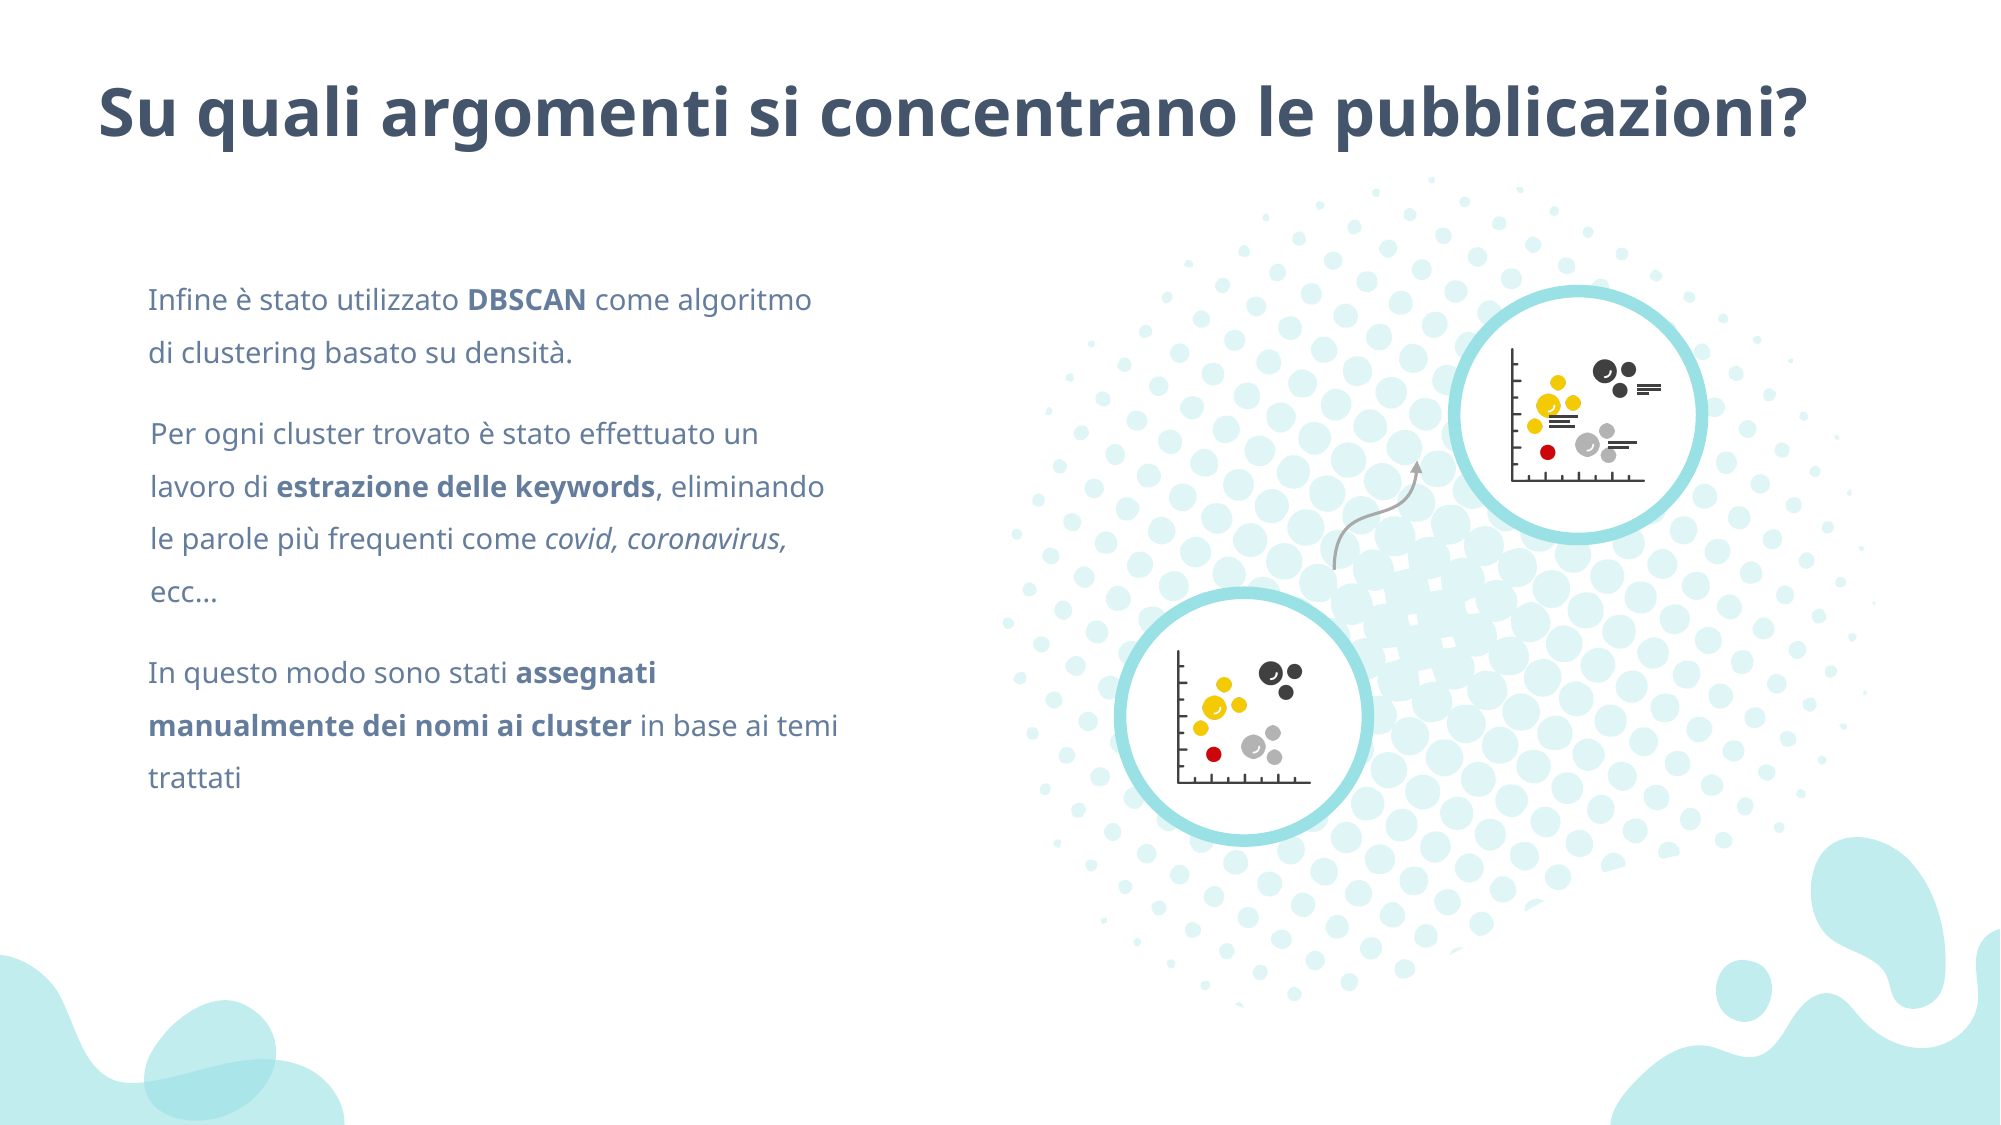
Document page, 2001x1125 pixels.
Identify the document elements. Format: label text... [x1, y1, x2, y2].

text_box [1551, 772, 1584, 804]
text_box [1643, 506, 1666, 525]
text_box [1115, 497, 1140, 521]
text_box [1454, 853, 1484, 883]
text_box [1629, 727, 1659, 757]
text_box [1500, 268, 1522, 290]
text_box [1587, 795, 1615, 824]
text_box [1558, 257, 1576, 275]
text_box [1087, 340, 1095, 348]
text_box [1590, 559, 1625, 594]
text_box [1359, 735, 1408, 789]
text_box [1625, 818, 1646, 823]
picture [1177, 650, 1311, 784]
text_box In questo modo sono stati assegnati manualmente dei nomi ai cluster in base ai temi trattati [133, 629, 856, 802]
text_box [1138, 606, 1167, 634]
text_box [1750, 474, 1770, 494]
text_box [1441, 419, 1458, 453]
text_box [1459, 196, 1471, 208]
text_box [1356, 271, 1378, 293]
text_box [1477, 300, 1503, 326]
text_box [1073, 566, 1095, 588]
text_box [1257, 871, 1283, 897]
text_box [1405, 774, 1441, 810]
text_box [1718, 313, 1729, 324]
text_box [1686, 716, 1713, 743]
text_box [1515, 187, 1524, 194]
text_box [1168, 483, 1197, 512]
text_box [1681, 571, 1710, 600]
text_box [1716, 451, 1737, 475]
text_box [1727, 506, 1751, 530]
text_box [1278, 316, 1302, 340]
text_box [1126, 551, 1153, 578]
text_box [1190, 449, 1219, 477]
text_box [1126, 410, 1148, 431]
text_box [1158, 429, 1183, 455]
text_box [1330, 821, 1363, 854]
text_box [1200, 980, 1211, 991]
text_box [1624, 581, 1657, 614]
text_box [1491, 216, 1507, 231]
text_box [1428, 176, 1435, 184]
text_box [1288, 369, 1317, 398]
text_box [1817, 755, 1827, 765]
text_box [1444, 280, 1468, 303]
text_box [1350, 786, 1385, 821]
text_box [1659, 604, 1690, 635]
text_box [1525, 236, 1542, 254]
text_box [1347, 219, 1362, 235]
text_box [1752, 617, 1775, 640]
text_box [1534, 289, 1553, 297]
text_box [1516, 749, 1551, 784]
text_box [1219, 943, 1235, 959]
text_box [1117, 357, 1132, 372]
text_box [1796, 788, 1806, 799]
text_box [1762, 529, 1783, 550]
text_box [1011, 528, 1023, 540]
text_box [1420, 450, 1456, 488]
text_box [1133, 938, 1142, 947]
text_box [1839, 723, 1848, 731]
text_box [1287, 472, 1583, 777]
text_box [1071, 802, 1086, 818]
text_box [1045, 691, 1063, 709]
text_box [1073, 425, 1089, 441]
text_box [1065, 656, 1086, 676]
text_box [1084, 478, 1104, 499]
text_box [1375, 376, 1408, 409]
text_box [1246, 296, 1267, 317]
text_box [1434, 889, 1461, 916]
text_box [1700, 774, 1724, 796]
text_box [1740, 561, 1763, 584]
text_box [1672, 660, 1701, 689]
text_box [1118, 641, 1141, 667]
text_box [1026, 727, 1039, 740]
text_box [1643, 784, 1670, 811]
text_box [1254, 488, 1290, 524]
text_box [1758, 764, 1776, 781]
text_box [1324, 251, 1343, 270]
text_box [1170, 865, 1190, 885]
text_box [1201, 362, 1225, 386]
text_box [1716, 594, 1743, 620]
text_box [1545, 864, 1571, 890]
text_box [1161, 291, 1173, 304]
text_box [1848, 633, 1857, 642]
text_box [1414, 924, 1438, 948]
text_box [1607, 761, 1637, 791]
text_box [1109, 731, 1124, 754]
text_box [1408, 397, 1442, 431]
text_box [1189, 832, 1214, 853]
text_box [1042, 547, 1060, 565]
text_box [1692, 483, 1718, 509]
text_box [1399, 343, 1428, 373]
text_box [1201, 503, 1233, 534]
text_box [1054, 600, 1073, 620]
text_box [1090, 767, 1110, 787]
text_box [1065, 373, 1074, 382]
text_box [1085, 620, 1109, 644]
text_box [1386, 430, 1423, 460]
text_box [1440, 796, 1474, 830]
text_box [1835, 576, 1847, 588]
text_box [1223, 850, 1249, 875]
text_box [1467, 247, 1488, 267]
text_box [1779, 731, 1797, 747]
text_box [1489, 876, 1517, 903]
text_box [1013, 671, 1027, 685]
text_box [1460, 761, 1496, 797]
text_box [1234, 1001, 1244, 1008]
text_box [1453, 290, 1704, 541]
text_box [1774, 442, 1790, 458]
text_box [1524, 898, 1545, 912]
text_box [1058, 746, 1076, 764]
text_box [1022, 582, 1037, 597]
text_box [1602, 614, 1636, 649]
text_box [1262, 213, 1270, 222]
text_box [1245, 576, 1281, 596]
text_box [1223, 468, 1254, 501]
text_box [1752, 335, 1762, 345]
text_box [1276, 455, 1311, 489]
text_box [1738, 420, 1757, 438]
text_box [1315, 201, 1325, 210]
text_box [1212, 556, 1246, 591]
text_box [1650, 693, 1680, 723]
text_box [1045, 407, 1053, 416]
text_box [1630, 299, 1644, 308]
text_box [1334, 460, 1418, 570]
text_box [1594, 704, 1627, 737]
text_box [1798, 552, 1815, 569]
text_box [1353, 409, 1388, 443]
text_box [1530, 806, 1561, 838]
text_box [1366, 323, 1393, 351]
text_box [1039, 783, 1051, 795]
text_box [1266, 543, 1303, 580]
text_box [1736, 797, 1754, 816]
text_box [1290, 892, 1316, 918]
text_box [1105, 444, 1125, 466]
picture [1511, 348, 1645, 482]
text_box [1821, 521, 1834, 534]
text_box [1591, 278, 1610, 293]
text_box [1379, 239, 1398, 258]
text_box [1385, 808, 1418, 842]
text_box [1305, 950, 1325, 971]
text_box [1310, 857, 1339, 886]
text_box [1663, 321, 1677, 336]
text_box [1549, 206, 1559, 216]
text_box [1343, 356, 1373, 387]
text_box [1156, 811, 1179, 832]
text_box [1033, 636, 1050, 653]
text_box [1298, 421, 1332, 455]
text_box [1698, 434, 1705, 452]
text_box [1664, 750, 1691, 777]
text_box [1703, 397, 1725, 417]
text_box [1302, 811, 1329, 833]
text_box [1679, 807, 1701, 823]
text_box [1388, 290, 1413, 315]
text_box [1554, 540, 1592, 573]
text_box [1421, 311, 1448, 338]
text_box [1097, 675, 1122, 700]
text_box [1615, 670, 1648, 703]
text_box [1399, 866, 1429, 896]
text_box [1250, 840, 1267, 844]
text_box [1338, 782, 1352, 800]
text_box [1580, 647, 1616, 683]
text_box [1292, 231, 1306, 246]
text_box Infine è stato utilizzato DBSCAN come algoritmo di clustering basato su densità. [133, 256, 856, 377]
text_box [1139, 324, 1153, 338]
text_box [1105, 585, 1131, 611]
text_box [1435, 227, 1452, 245]
text_box [1394, 959, 1416, 979]
text_box [1379, 902, 1406, 928]
text_box [1232, 523, 1268, 558]
text_box [1233, 382, 1261, 410]
text_box [1744, 707, 1766, 729]
text_box [1095, 391, 1111, 407]
text_box [1776, 585, 1795, 605]
text_box [1572, 738, 1605, 771]
text_box [1244, 435, 1276, 467]
text_box [1118, 880, 1133, 895]
text_box [1763, 388, 1777, 402]
text_box [1287, 986, 1302, 1002]
text_box [1582, 226, 1594, 239]
text_box [1340, 973, 1359, 992]
text_box [1558, 681, 1594, 717]
text_box [1103, 822, 1122, 841]
text_box [1123, 786, 1145, 809]
text_box [1669, 516, 1698, 545]
text_box [1565, 829, 1594, 858]
text_box [1364, 844, 1396, 874]
text_box [1612, 528, 1645, 560]
text_box [1320, 388, 1352, 421]
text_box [0, 954, 346, 1125]
text_box Su quali argomenti si concentrano le pubblicazioni? [83, 71, 2000, 159]
text_box [1474, 818, 1507, 851]
text_box [1277, 836, 1305, 865]
text_box [1053, 839, 1062, 848]
text_box [1360, 937, 1383, 960]
text_box [1149, 376, 1169, 396]
text_box [1137, 463, 1161, 488]
text_box [1158, 571, 1189, 602]
text_box [1192, 591, 1215, 602]
text_box [1785, 497, 1802, 514]
text_box [1238, 245, 1251, 258]
text_box [1708, 683, 1734, 709]
text_box [1269, 263, 1286, 282]
text_box [1403, 208, 1417, 222]
text_box [1100, 917, 1107, 924]
text_box [1330, 442, 1367, 470]
text_box [1615, 247, 1629, 261]
text_box [1809, 465, 1821, 478]
text_box [1647, 548, 1678, 579]
text_box [1722, 740, 1745, 762]
text_box [1237, 907, 1259, 929]
text_box [1179, 396, 1205, 420]
text_box [1179, 536, 1212, 568]
text_box [1371, 188, 1381, 197]
text_box [1002, 617, 1015, 629]
text_box [1151, 900, 1167, 916]
text_box [1420, 831, 1451, 863]
text_box [1252, 964, 1268, 981]
text_box [1270, 929, 1292, 950]
text_box [1704, 538, 1731, 565]
text_box [1085, 859, 1098, 872]
text_box [1185, 922, 1201, 938]
text_box [1600, 853, 1610, 873]
text_box [1052, 459, 1068, 474]
text_box [1325, 914, 1349, 939]
text_box [1345, 880, 1373, 907]
text_box [1731, 650, 1754, 674]
text_box [1824, 665, 1838, 678]
text_box [1167, 959, 1176, 969]
text_box [1203, 886, 1225, 908]
text_box [1799, 411, 1809, 421]
text_box [1495, 784, 1529, 818]
text_box [1256, 349, 1282, 375]
text_box [1094, 531, 1118, 554]
text_box [1215, 277, 1231, 294]
text_box [1032, 493, 1045, 507]
text_box [1802, 697, 1817, 712]
text_box [1184, 259, 1194, 268]
text_box [1310, 336, 1338, 363]
text_box [1469, 911, 1494, 936]
text_box [1148, 516, 1176, 545]
text_box [1192, 310, 1210, 328]
text_box [1300, 283, 1322, 305]
text_box [1811, 608, 1827, 624]
text_box [1078, 711, 1098, 732]
text_box [1333, 303, 1358, 328]
text_box [1683, 291, 1696, 303]
text_box [1567, 592, 1604, 629]
text_box [1846, 489, 1852, 496]
text_box [1449, 947, 1464, 956]
text_box [1510, 841, 1540, 871]
text_box Per ogni cluster trovato è stato effettuato un lavoro di estrazione delle keywords, eliminando le parole più frequenti come covid, coronavirus, ecc… [135, 390, 858, 616]
text_box [1694, 626, 1722, 655]
text_box [1767, 674, 1787, 694]
text_box [1454, 331, 1480, 360]
text_box [1728, 365, 1744, 381]
text_box [1693, 343, 1711, 360]
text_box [1610, 823, 2000, 1125]
text_box [1137, 844, 1157, 864]
text_box [1224, 329, 1246, 351]
text_box [1411, 259, 1432, 281]
text_box [1788, 641, 1807, 659]
text_box [1266, 402, 1296, 433]
text_box [1170, 343, 1190, 363]
text_box [1432, 364, 1460, 396]
text_box [1119, 591, 1369, 842]
text_box [1649, 269, 1663, 282]
text_box [1637, 637, 1669, 669]
text_box [1212, 415, 1240, 444]
text_box [1063, 513, 1082, 532]
